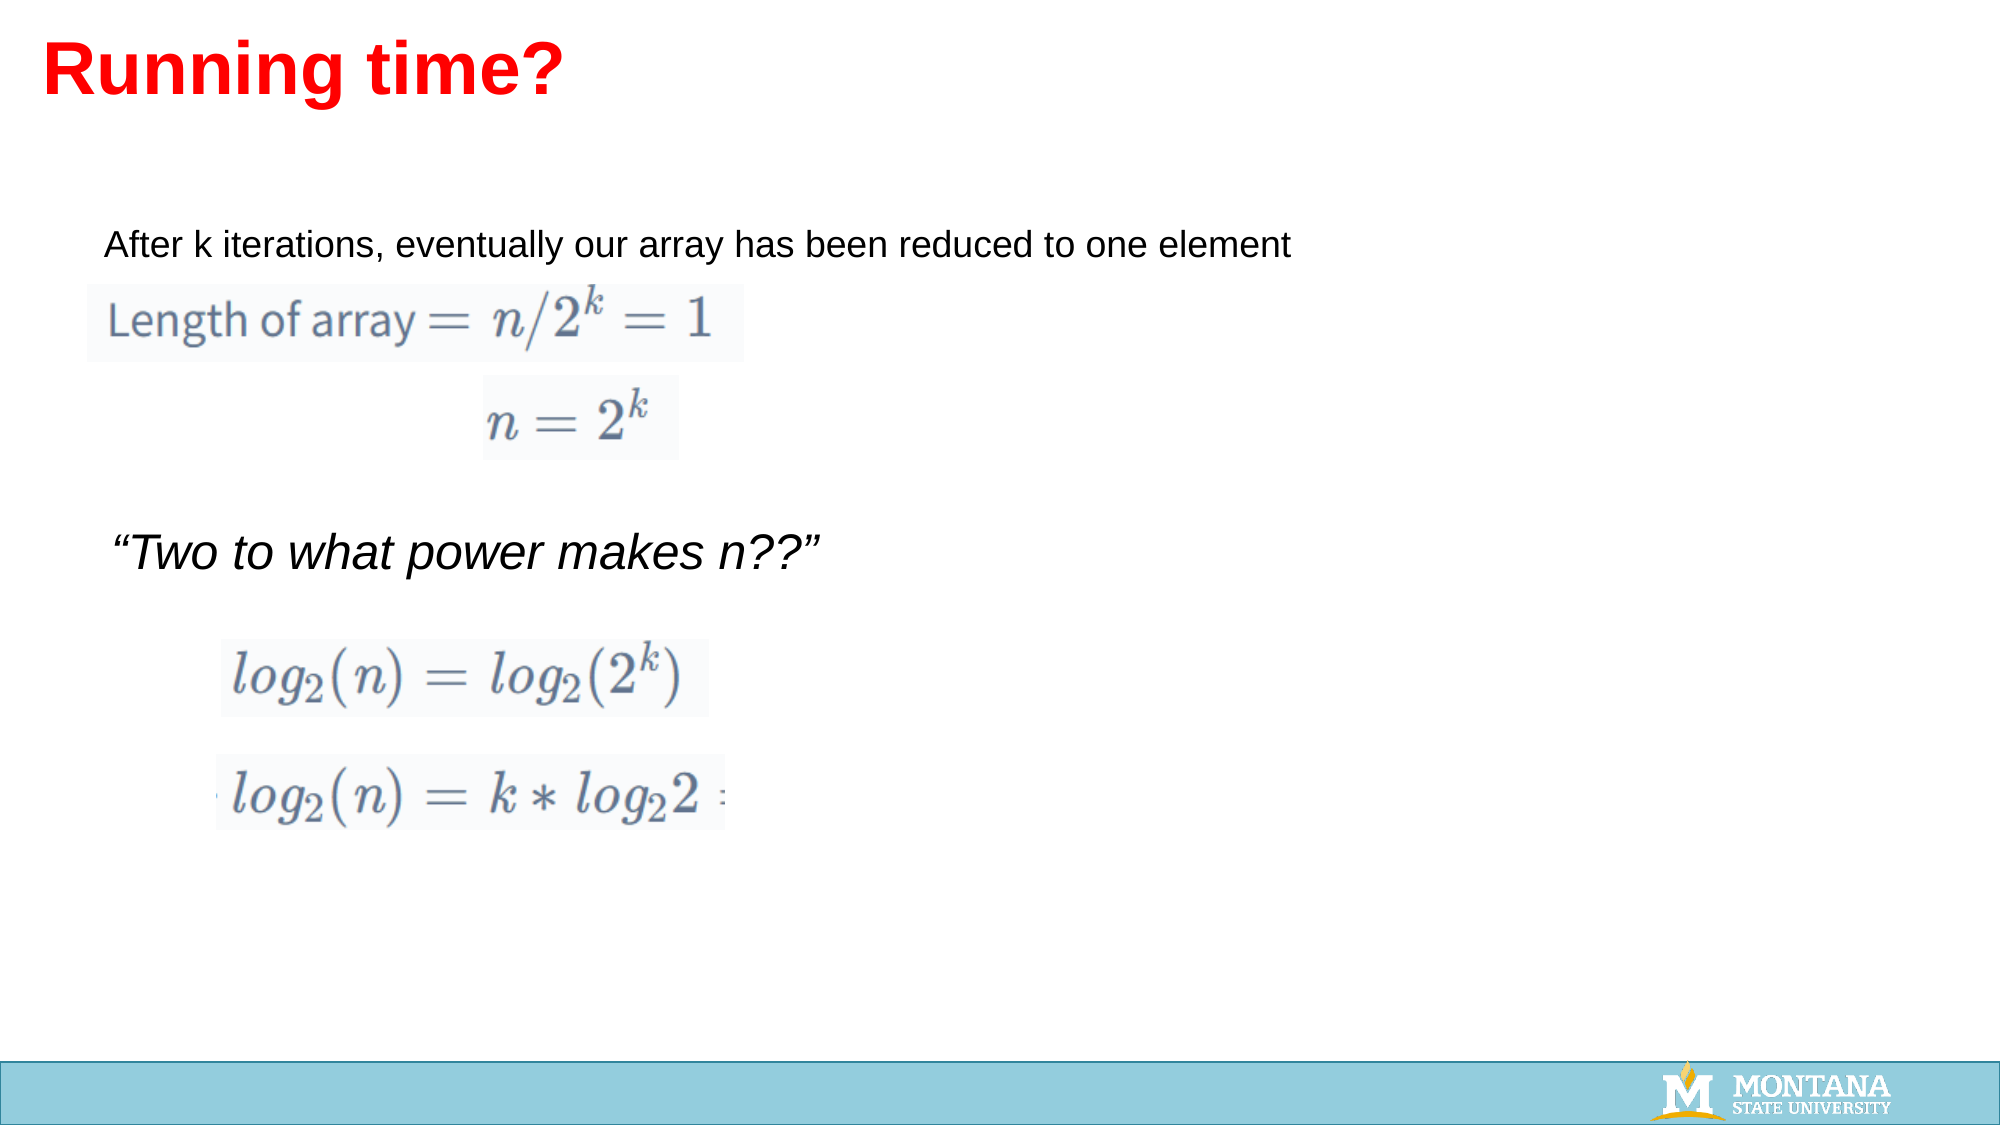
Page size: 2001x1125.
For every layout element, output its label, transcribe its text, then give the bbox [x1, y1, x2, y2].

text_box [0, 1060, 1647, 1125]
picture [87, 284, 745, 362]
text_box Running time? [27, 12, 583, 118]
text_box After k iterations, eventually our array has been reduced to one element [89, 212, 1307, 273]
picture [216, 753, 725, 830]
picture [1649, 1060, 1892, 1122]
picture [483, 374, 680, 460]
text_box “Two to what power makes n??” [96, 511, 834, 587]
picture [221, 639, 710, 717]
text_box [1892, 1060, 2000, 1125]
